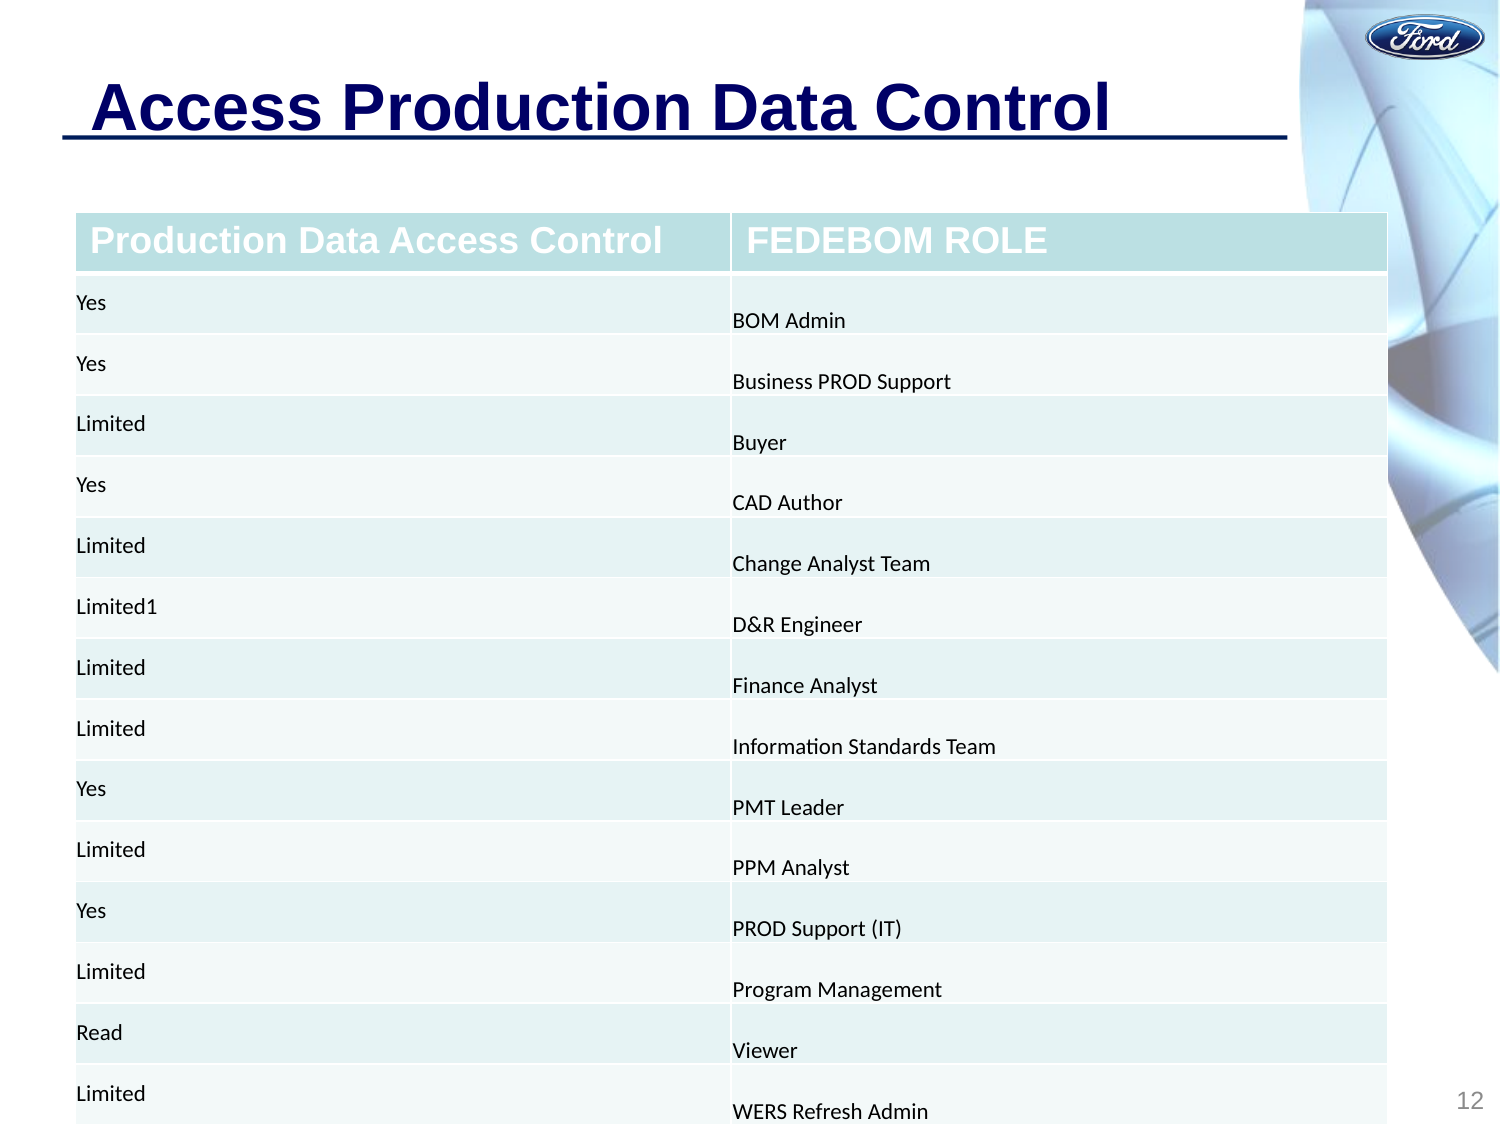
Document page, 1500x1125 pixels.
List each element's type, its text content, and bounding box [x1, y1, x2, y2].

text_box [1299, 0, 1500, 675]
table_cell Limited [76, 822, 730, 881]
table_cell Limited [76, 639, 730, 698]
table_cell Limited1 [76, 578, 730, 637]
table_cell Business PROD Support [732, 335, 1387, 394]
table_cell Viewer [732, 1004, 1387, 1063]
table_cell PROD Support (IT) [732, 882, 1387, 942]
title Access Production Data Control [75, 45, 1275, 163]
table_cell Yes [76, 761, 730, 820]
table_cell PPM Analyst [732, 822, 1387, 881]
table_cell Limited [76, 700, 730, 759]
table_cell WERS Refresh Admin [732, 1065, 1387, 1124]
table_cell Finance Analyst [732, 639, 1387, 698]
table_cell Limited [76, 1065, 730, 1124]
table_header FEDEBOM ROLE [732, 213, 1387, 271]
table_cell PMT Leader [732, 761, 1387, 820]
table_cell Buyer [732, 396, 1387, 455]
slide_number 12 [1149, 1074, 1500, 1125]
picture [1350, 0, 1500, 75]
table_cell Limited [76, 943, 730, 1002]
table_cell Program Management [732, 943, 1387, 1002]
table_cell Yes [76, 335, 730, 394]
table_cell CAD Author [732, 457, 1387, 516]
table_cell BOM Admin [732, 276, 1387, 333]
table_cell Information Standards Team [732, 700, 1387, 759]
table_cell Change Analyst Team [732, 518, 1387, 577]
table_cell Yes [76, 882, 730, 942]
table_cell Read [76, 1004, 730, 1063]
table_cell D&R Engineer [732, 578, 1387, 637]
table_header Production Data Access Control [76, 213, 730, 271]
table_cell Yes [76, 457, 730, 516]
table_cell Limited [76, 396, 730, 455]
table_cell Yes [76, 276, 730, 333]
table_cell Limited [76, 518, 730, 577]
